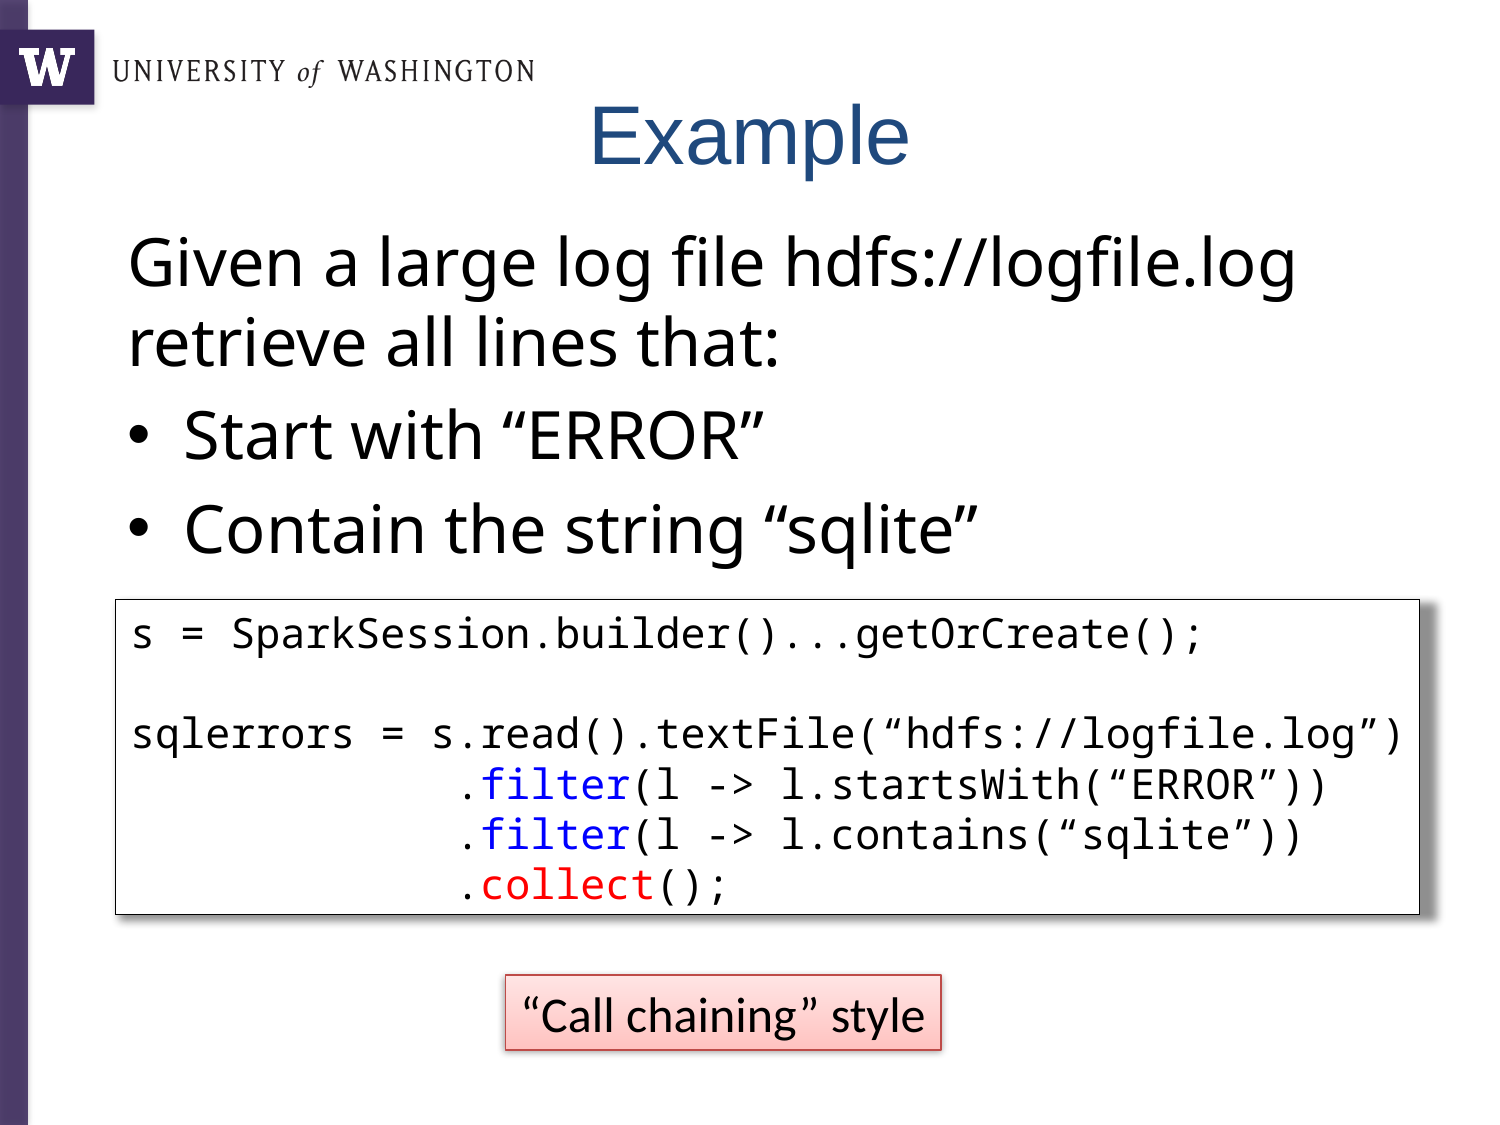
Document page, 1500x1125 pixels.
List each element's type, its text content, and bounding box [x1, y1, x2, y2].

text_box s = SparkSession.builder()...getOrCreate(); sqlerrors = s.read().textFile(“hdfs://logfile.log”) .filter(l -> l.startsWith(“ERROR”)) .filter(l -> l.contains(“sqlite”)) .collect(); [115, 599, 1420, 915]
picture [19, 48, 75, 86]
list Given a large log file hdfs://logfile.log retrieve all lines that: Start with “ERROR” Contain the string “sqlite” [112, 225, 1388, 563]
text_box Example [112, 37, 1388, 225]
text_box “Call chaining” style [505, 974, 942, 1051]
